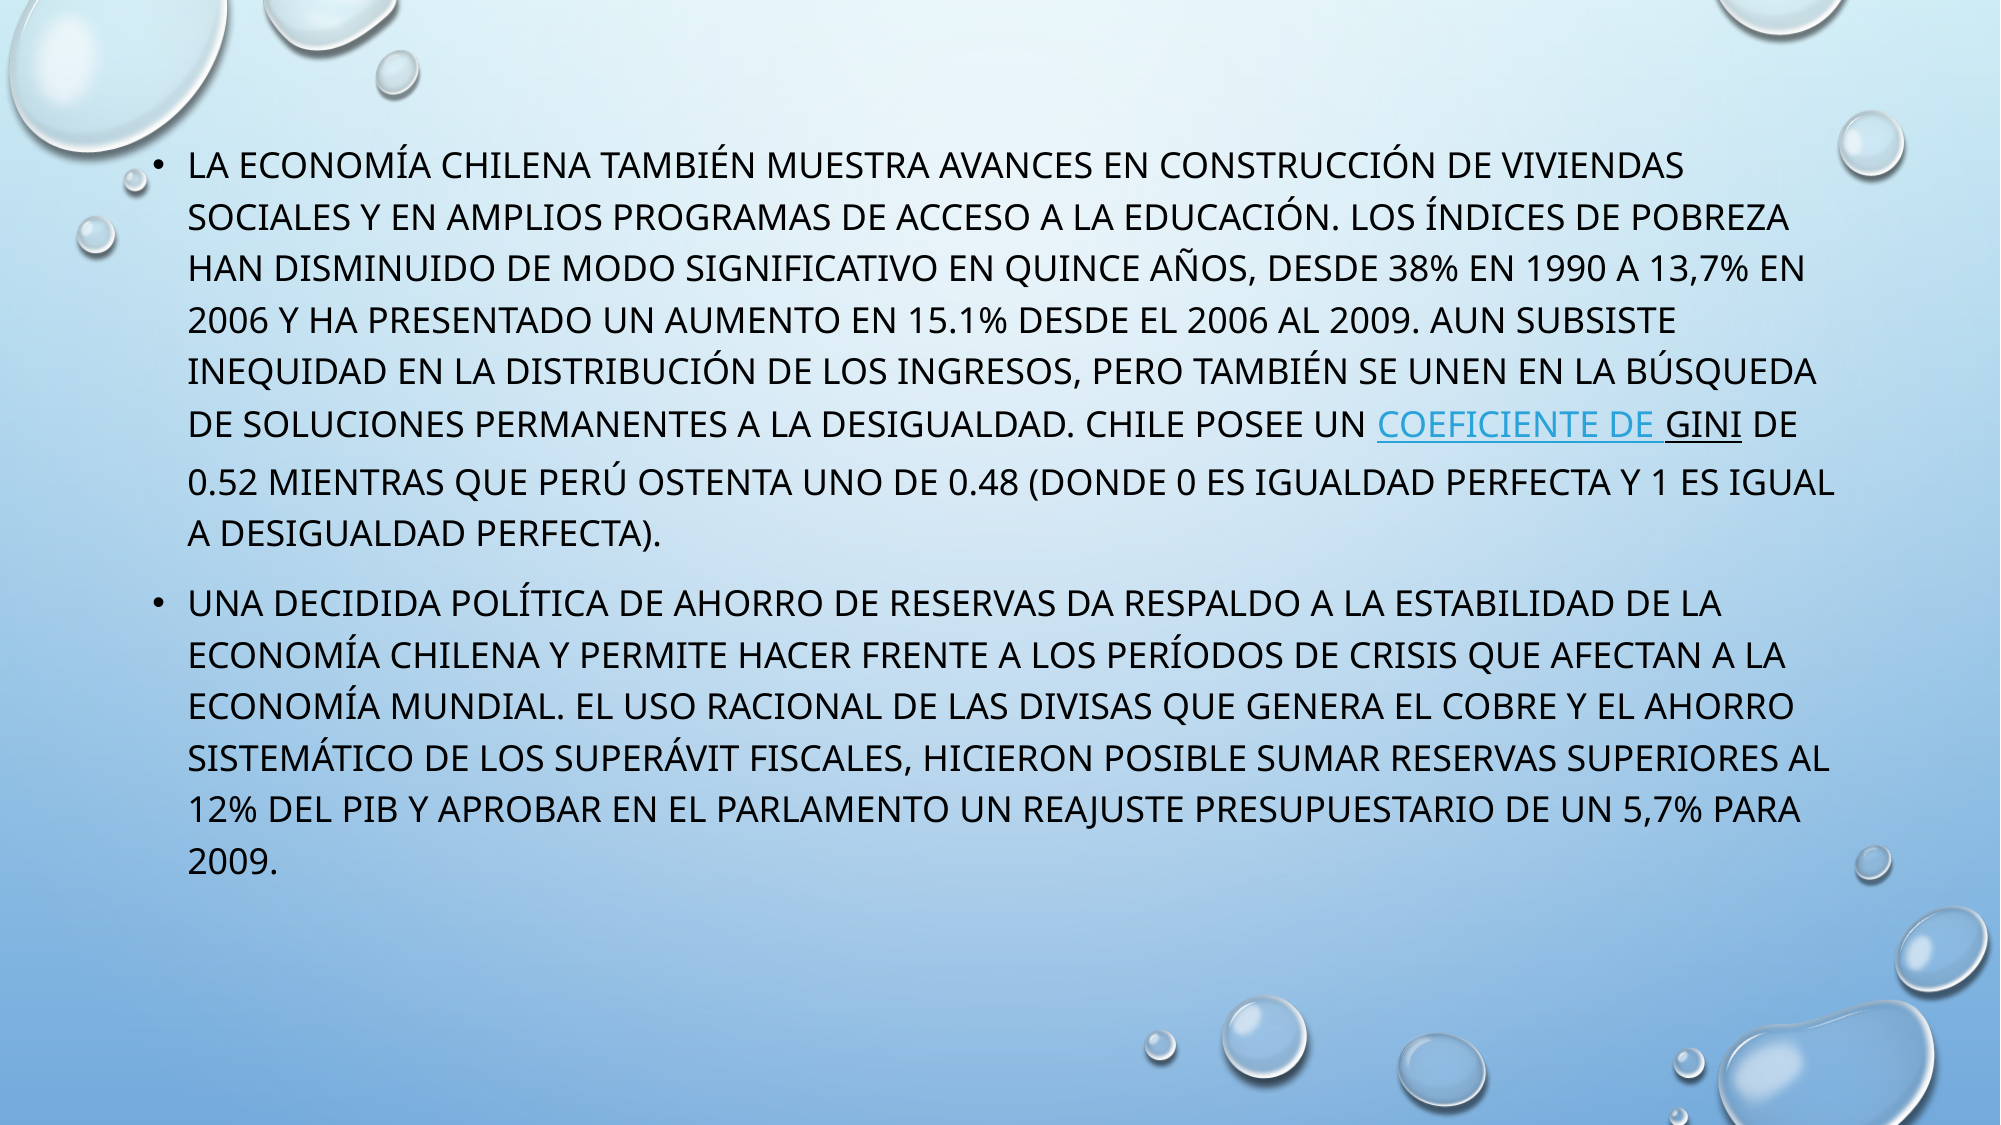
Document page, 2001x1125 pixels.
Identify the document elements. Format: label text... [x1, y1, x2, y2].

picture [0, 0, 2000, 1125]
list La economía chilena también muestra avances en construcción de viviendas sociales y en amplios programas de acceso a la educación. Los índices de pobreza han disminuido de modo significativo en quince años, desde 38% en 1990 a 13,7% en 2006 y ha presentado un aumento en 15.1% desde el 2006 al 2009. Aun subsiste inequidad en la distribución de los ingresos, pero también se unen en la búsqueda de soluciones permanentes a la desigualdad. Chile posee un coeficiente de Gini de 0.52 mientras que Perú ostenta uno de 0.48 (donde 0 es igualdad perfecta y 1 es igual a desigualdad perfecta). Una decidida política de ahorro de reservas da respaldo a la estabilidad de la economía chilena y permite hacer frente a los períodos de crisis que afectan a la economía mundial. El uso racional de las divisas que genera el cobre y el ahorro sistemático de los superávit fiscales, hicieron posible sumar reservas superiores al 12% del PIB y aprobar en el Parlamento un reajuste presupuestario de un 5,7% para 2009. [137, 126, 1863, 1014]
